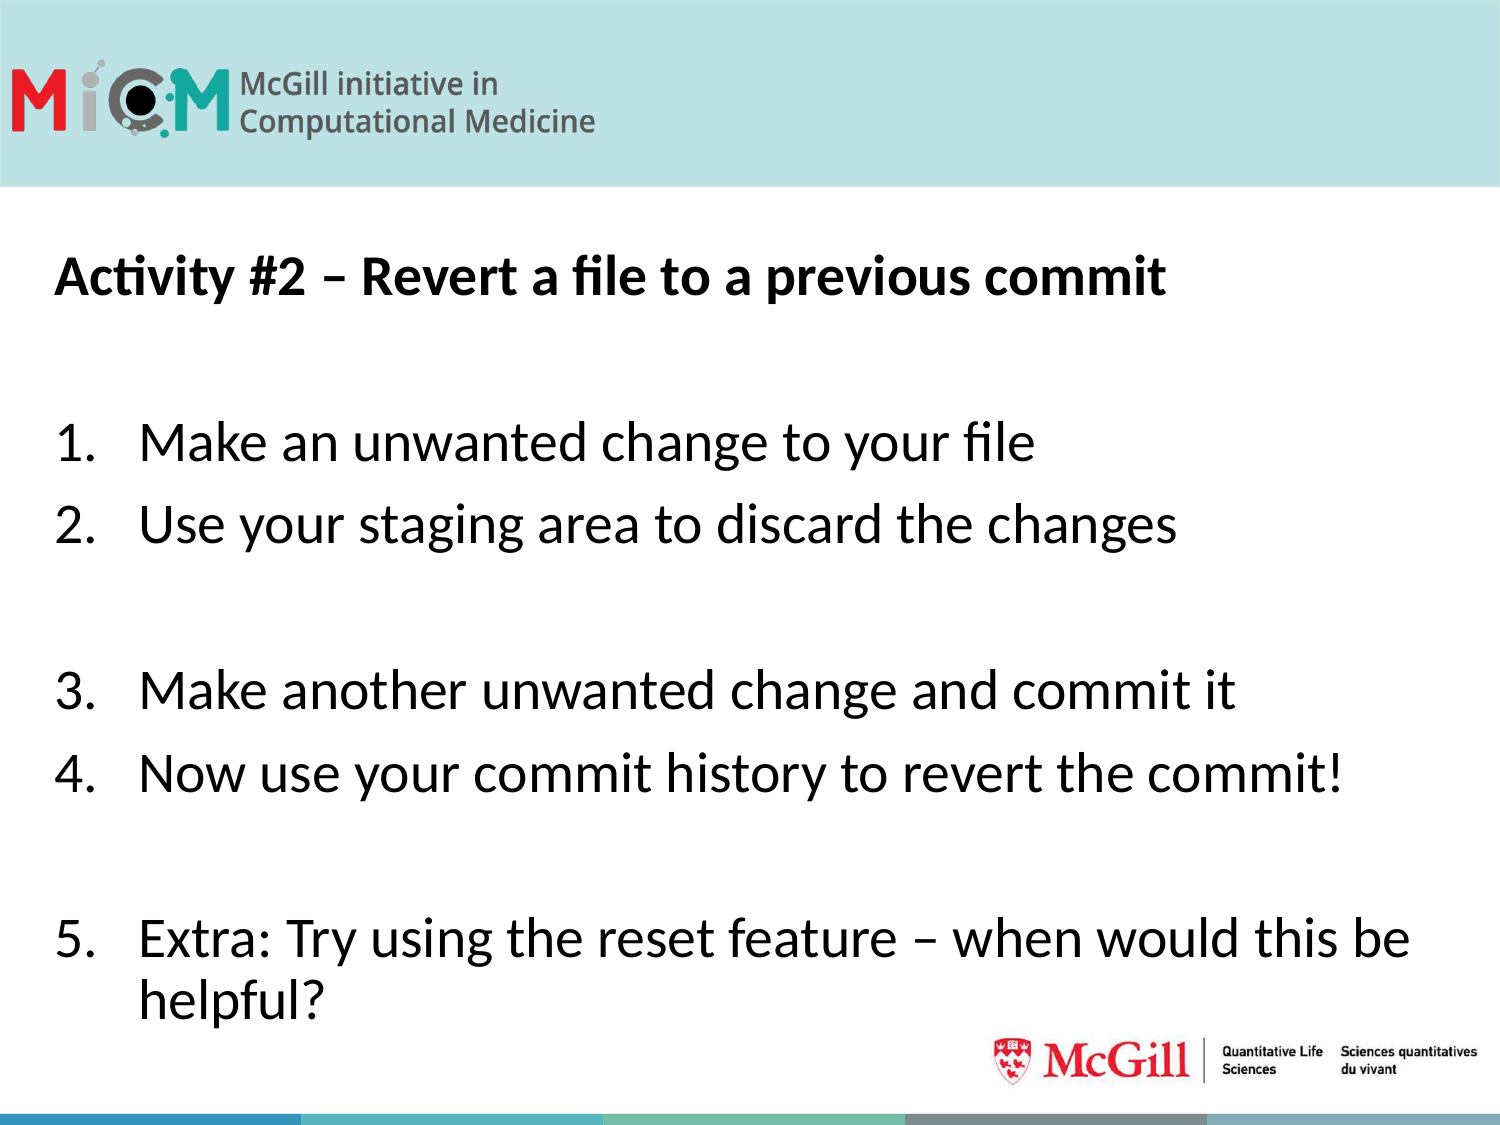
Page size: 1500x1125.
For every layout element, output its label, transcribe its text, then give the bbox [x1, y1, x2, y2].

list Activity #2 – Revert a file to a previous commit Make an unwanted change to your file Use your staging area to discard the changes Make another unwanted change and commit it Now use your commit history to revert the commit! Extra: Try using the reset feature – when would this be helpful? [39, 238, 1461, 1047]
picture [970, 1015, 1500, 1122]
picture [0, 19, 634, 187]
